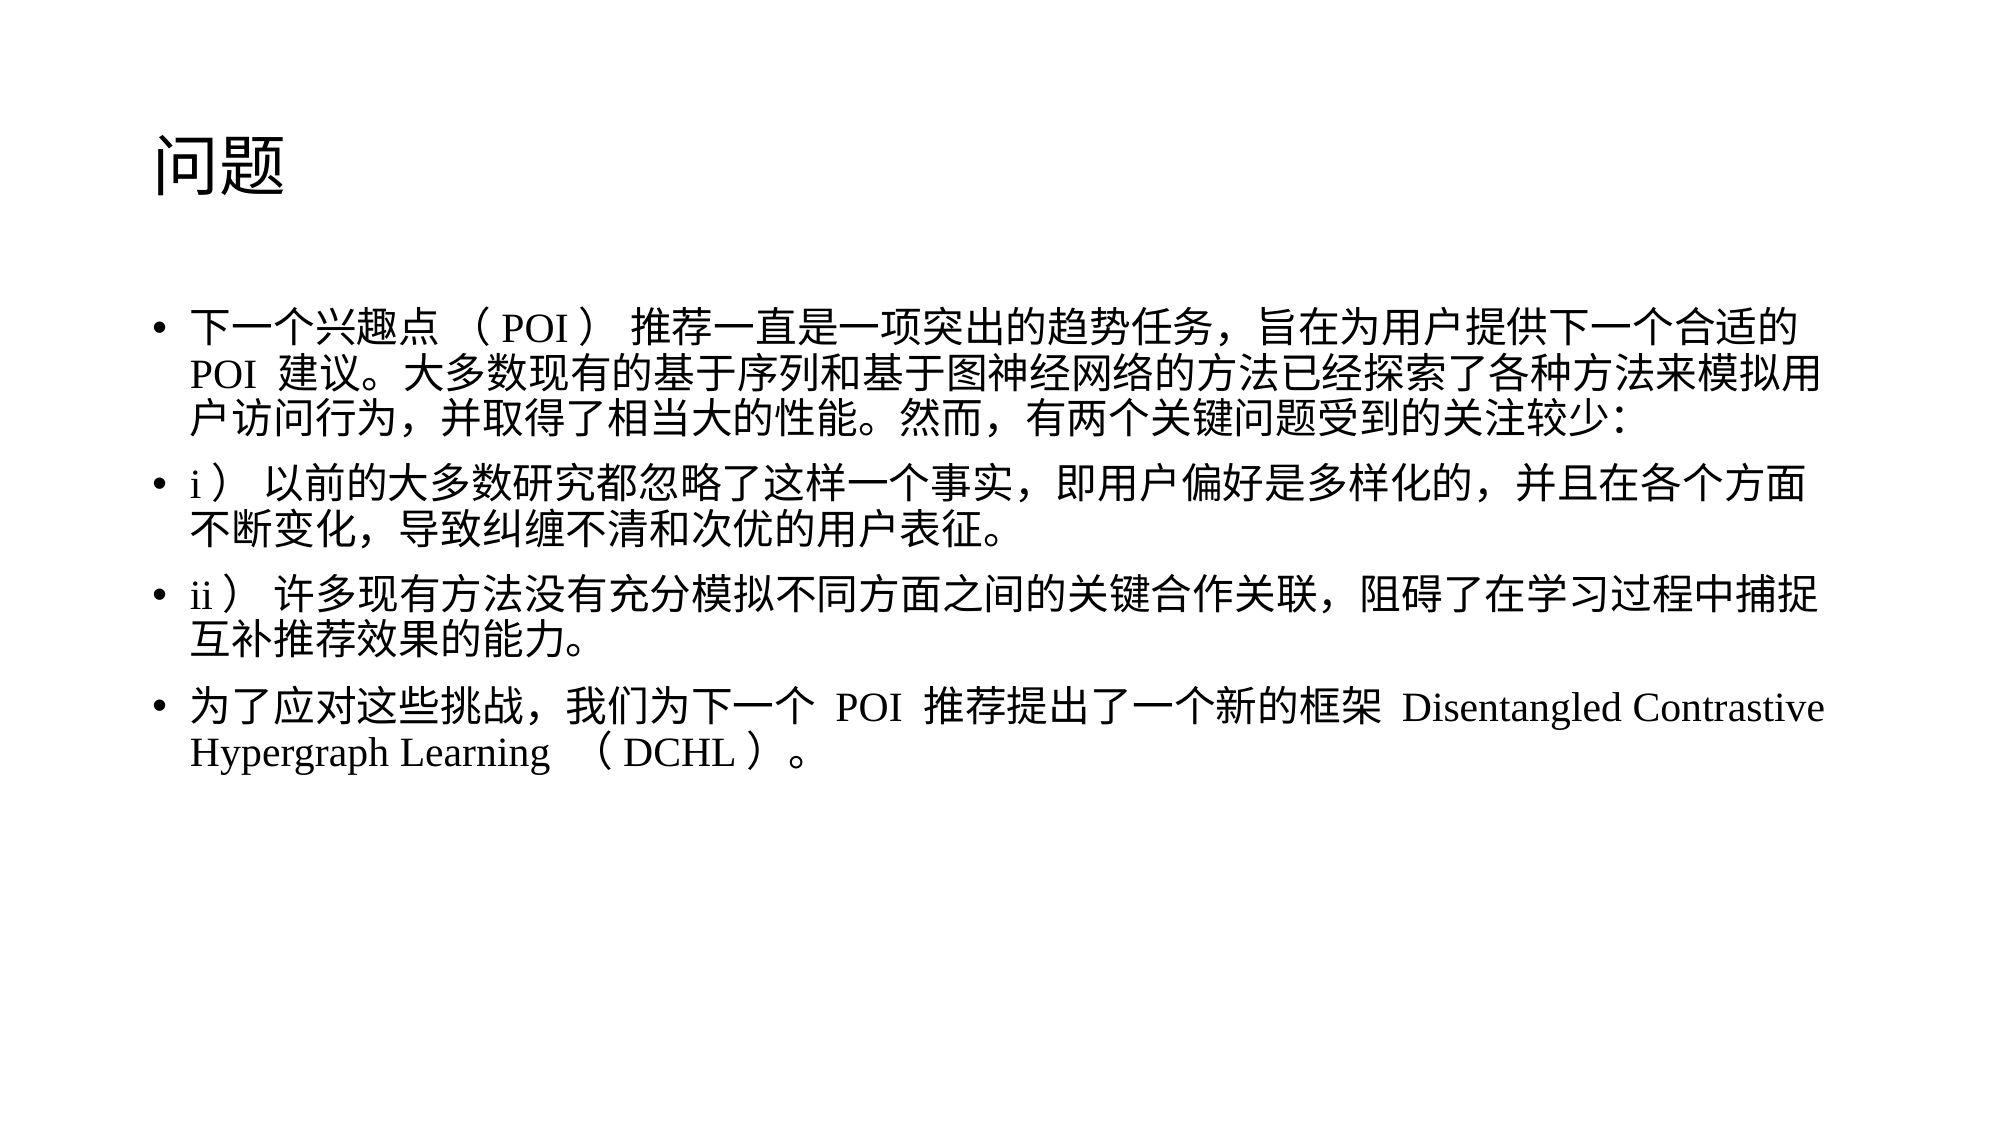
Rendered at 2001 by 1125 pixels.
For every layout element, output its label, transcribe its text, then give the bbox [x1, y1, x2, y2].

list 下一个兴趣点 （POI） 推荐一直是一项突出的趋势任务，旨在为用户提供下一个合适的 POI 建议。大多数现有的基于序列和基于图神经网络的方法已经探索了各种方法来模拟用户访问行为，并取得了相当大的性能。然而，有两个关键问题受到的关注较少： i） 以前的大多数研究都忽略了这样一个事实，即用户偏好是多样化的，并且在各个方面不断变化，导致纠缠不清和次优的用户表征。 ii） 许多现有方法没有充分模拟不同方面之间的关键合作关联，阻碍了在学习过程中捕捉互补推荐效果的能力。 为了应对这些挑战，我们为下一个 POI 推荐提出了一个新的框架 Disentangled Contrastive Hypergraph Learning （DCHL）。 [137, 299, 1863, 1014]
title 问题 [137, 59, 1863, 278]
